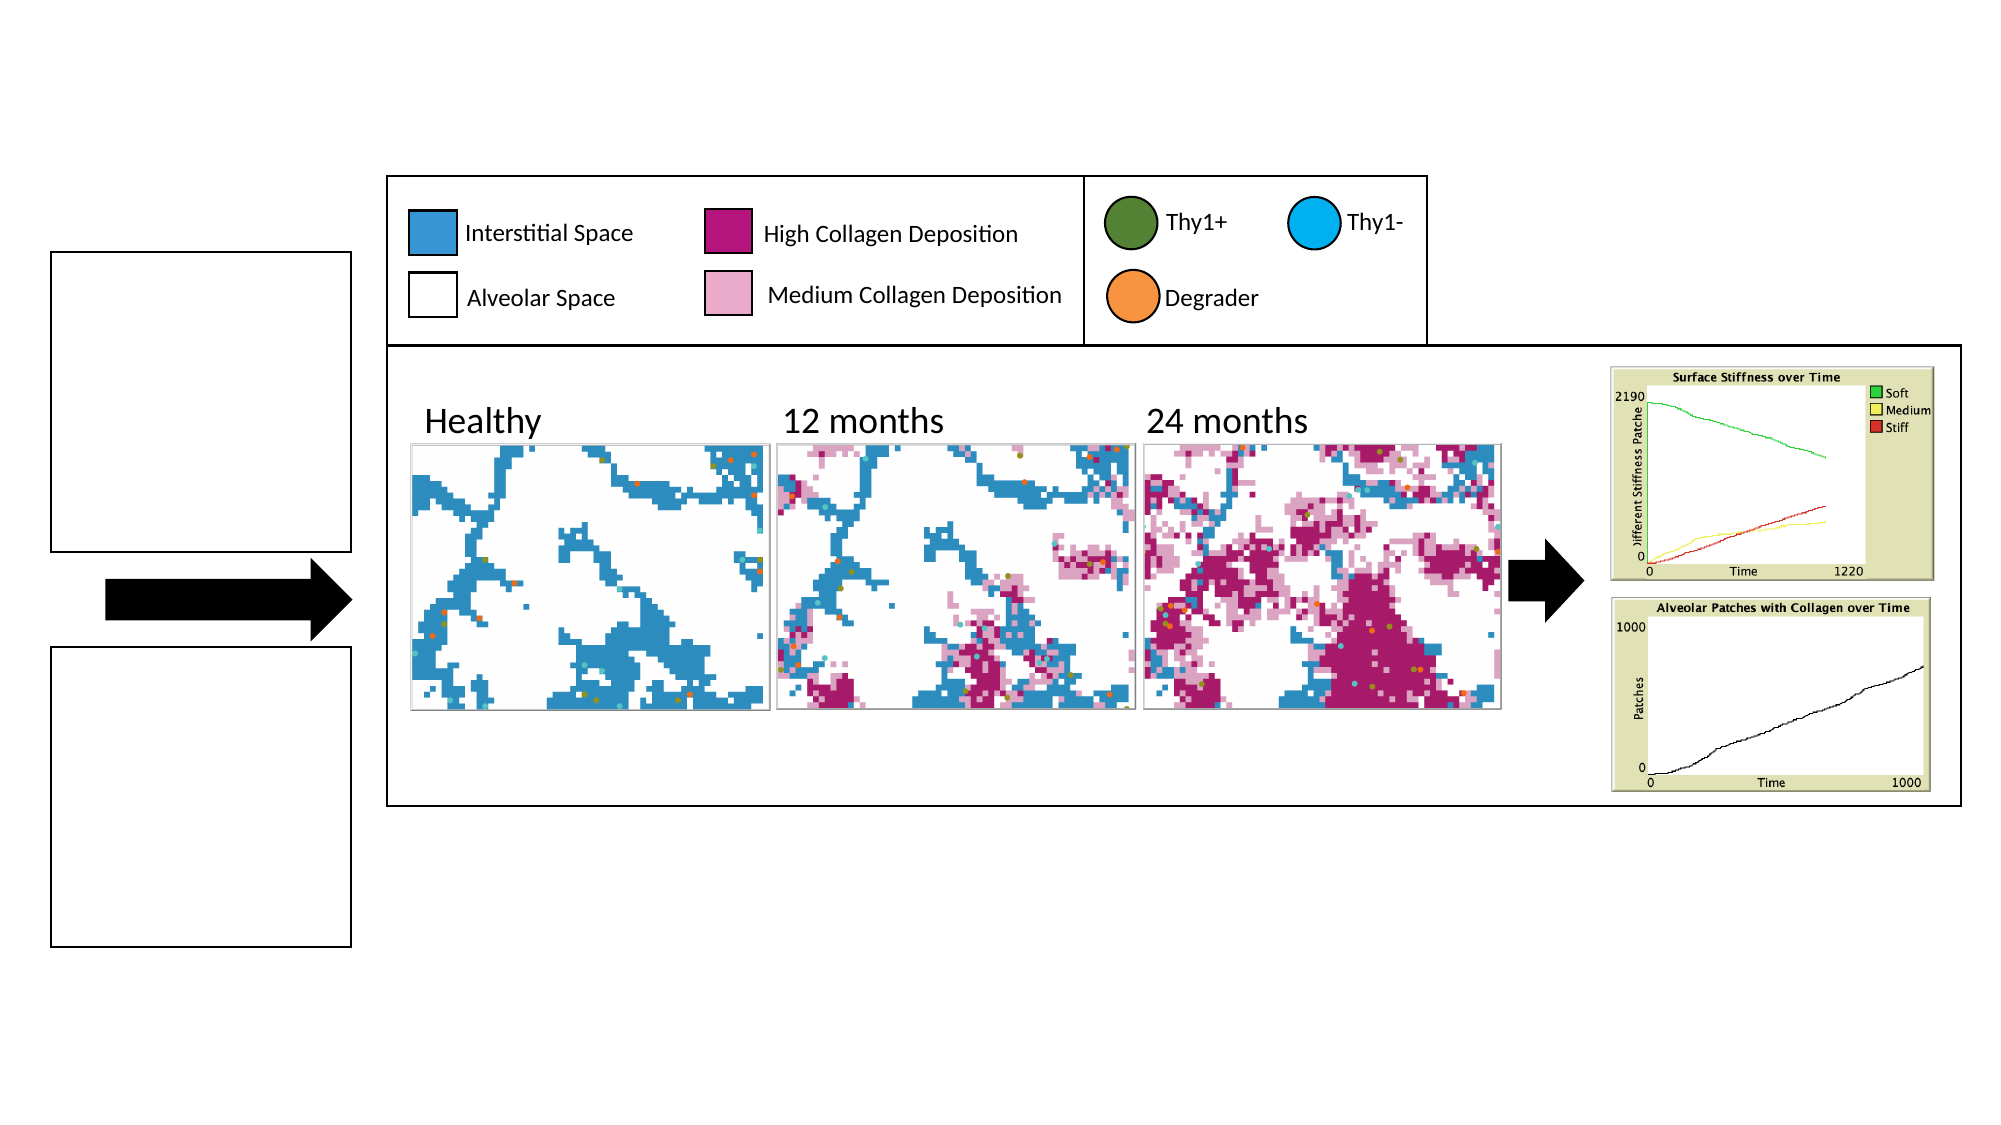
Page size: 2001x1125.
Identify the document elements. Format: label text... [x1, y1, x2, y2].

text_box High Collagen Deposition [748, 209, 1036, 255]
text_box Medium Collagen Deposition [752, 271, 1083, 317]
text_box [408, 209, 458, 256]
text_box [1106, 268, 1150, 324]
picture [776, 443, 1137, 711]
text_box [1103, 195, 1151, 251]
text_box Interstitial Space [450, 208, 667, 254]
picture [1142, 443, 1503, 711]
text_box Thy1+ [1151, 198, 1251, 244]
text_box 12 months [767, 388, 974, 449]
text_box [105, 557, 353, 642]
text_box [704, 208, 753, 254]
text_box 24 months [1131, 388, 1338, 449]
text_box [386, 175, 1083, 346]
text_box [50, 251, 352, 553]
text_box [1083, 175, 1428, 346]
text_box Thy1- [1332, 198, 1428, 244]
text_box [386, 344, 1962, 807]
text_box [704, 270, 753, 316]
text_box Healthy [409, 388, 617, 449]
picture [410, 443, 771, 711]
text_box [408, 271, 458, 318]
text_box Alveolar Space [452, 274, 669, 320]
text_box [1508, 538, 1585, 623]
text_box Degrader [1150, 273, 1437, 319]
text_box [50, 646, 352, 948]
picture [1601, 359, 1938, 802]
text_box [1287, 195, 1333, 251]
